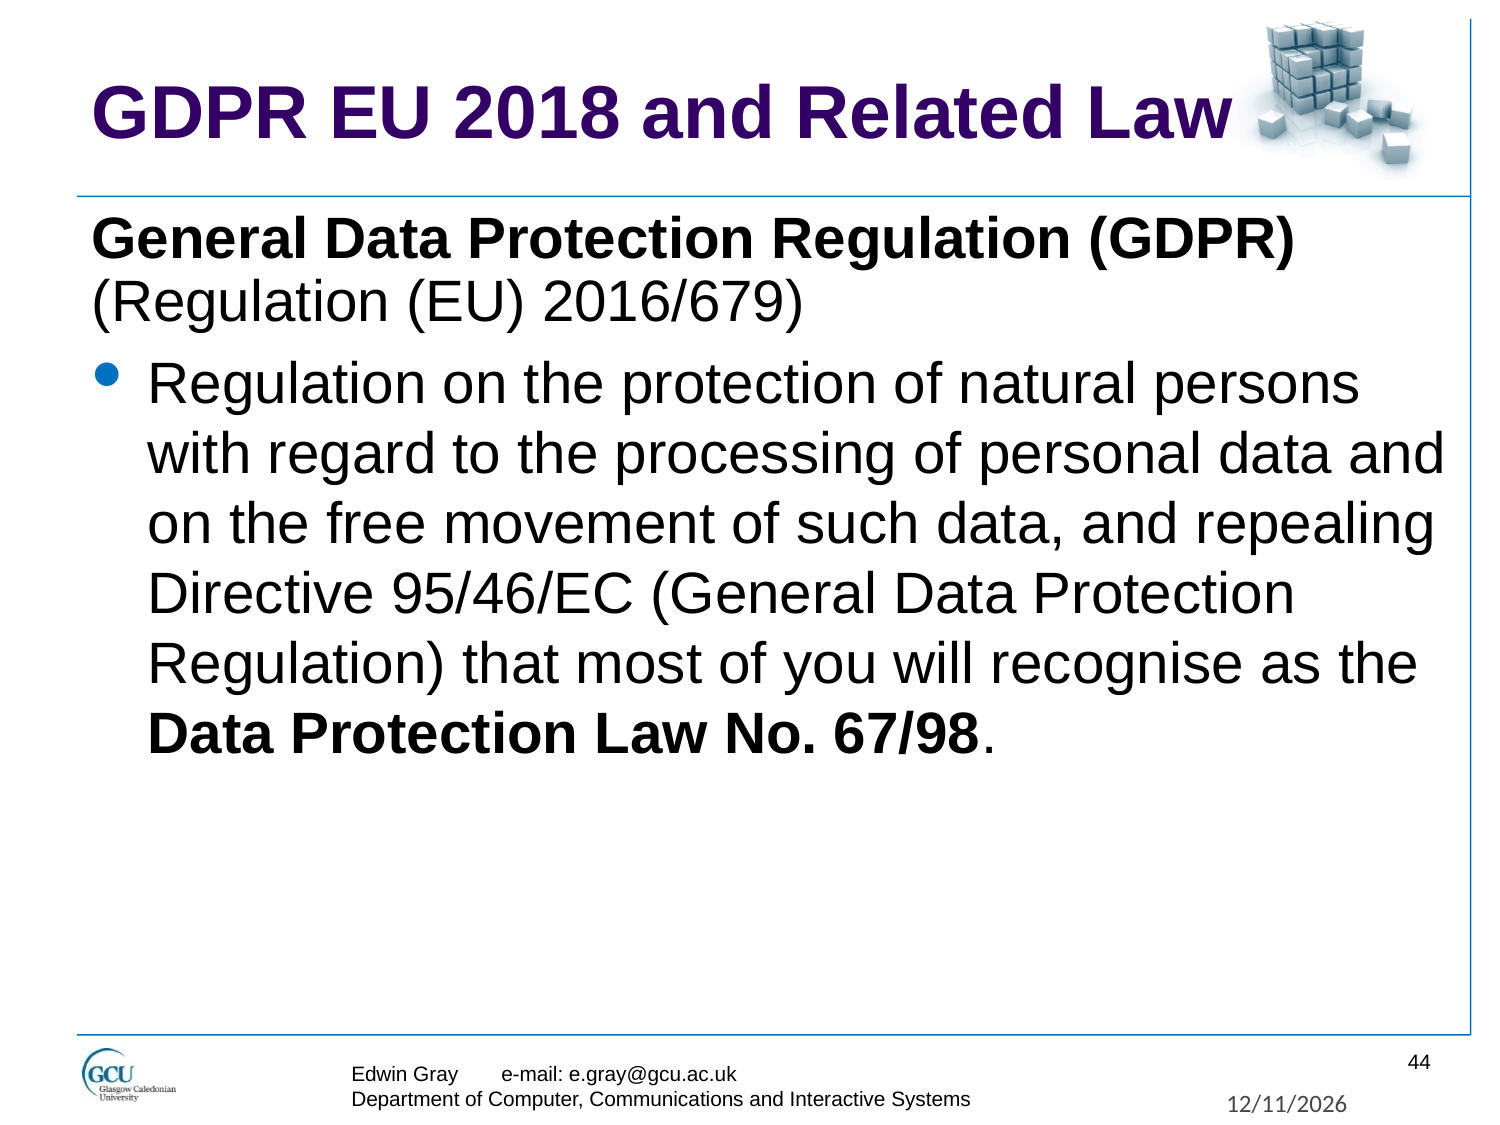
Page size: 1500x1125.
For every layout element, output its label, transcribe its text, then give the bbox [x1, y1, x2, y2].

text_box Edwin Gray e-mail: e.gray@gcu.ac.uk Department of Computer, Communications and Interactive Systems [336, 1052, 1081, 1109]
title GDPR EU 2018 and Related Law [76, 0, 1427, 161]
text_box 27/11/2017 [1211, 1079, 1363, 1125]
picture [82, 1048, 176, 1102]
list General Data Protection Regulation (GDPR) (Regulation (EU) 2016/679) Regulation on the protection of natural persons with regard to the processing of personal data and on the free movement of such data, and repealing Directive 95/46/EC (General Data Protection Regulation) that most of you will recognise as the Data Protection Law No. 67/98. [76, 200, 1471, 1035]
picture [1207, 0, 1461, 191]
text_box 44 [1368, 1041, 1446, 1101]
